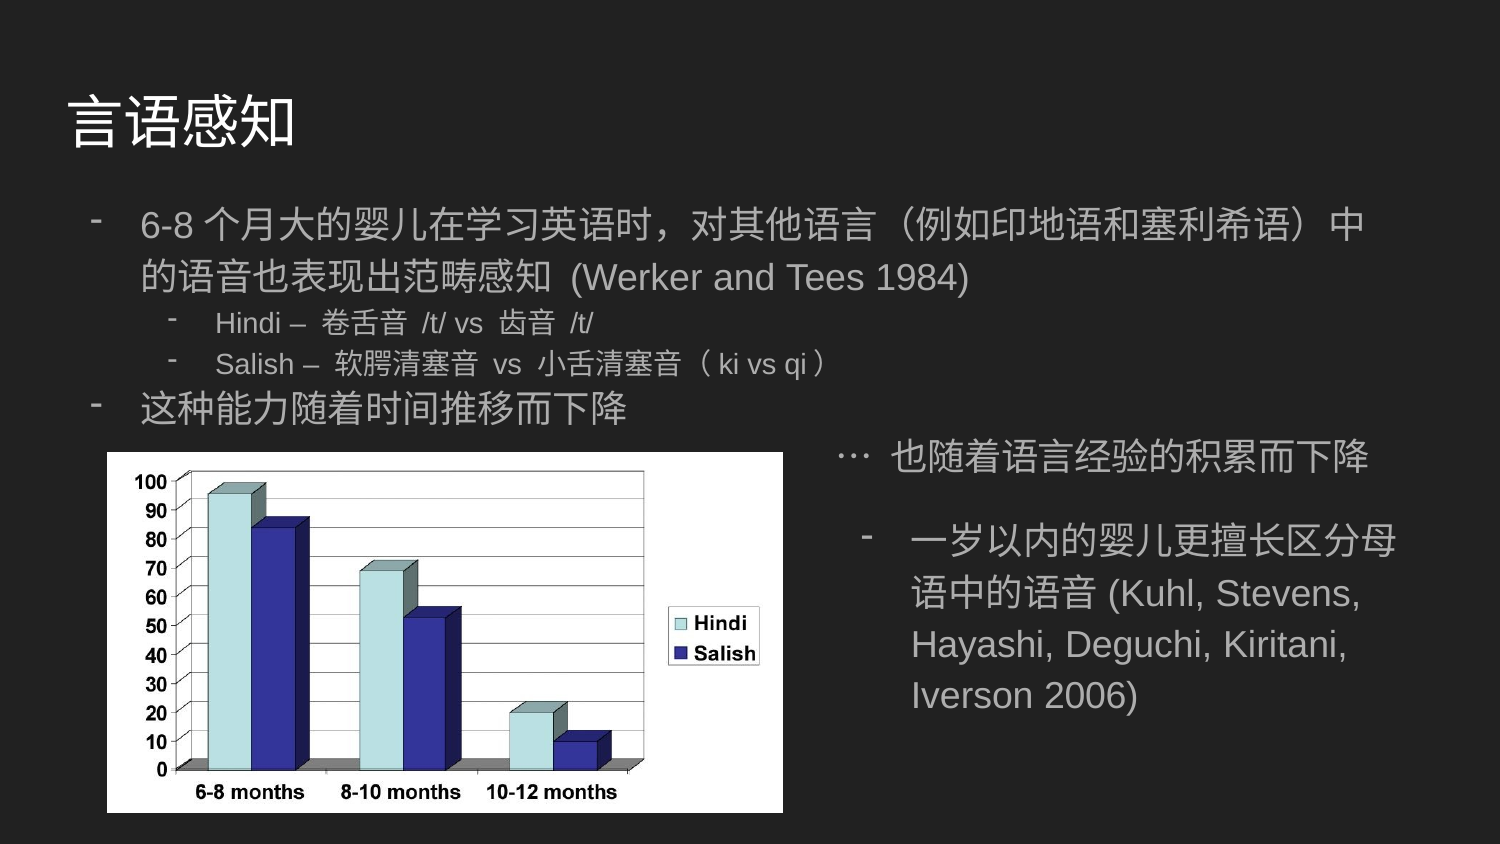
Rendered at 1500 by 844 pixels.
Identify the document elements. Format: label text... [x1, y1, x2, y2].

text_box 6-8个月大的婴儿在学习英语时，对其他语言（例如印地语和塞利希语）中的语音也表现出范畴感知 (Werker and Tees 1984) Hindi – 卷舌音 /t/ vs 齿音 /t/ Salish – 软腭清塞音 vs 小舌清塞音（ki vs qi） 这种能力随着时间推移而下降 … 也随着语言经验的积累而下降 一岁以内的婴儿更擅长区分母语中的语音(Kuhl, Stevens, Hayashi, Deguchi, Kiritani, Iverson 2006) [88, 192, 1436, 717]
title 言语感知 [63, 82, 560, 226]
picture [0, 0, 1500, 844]
